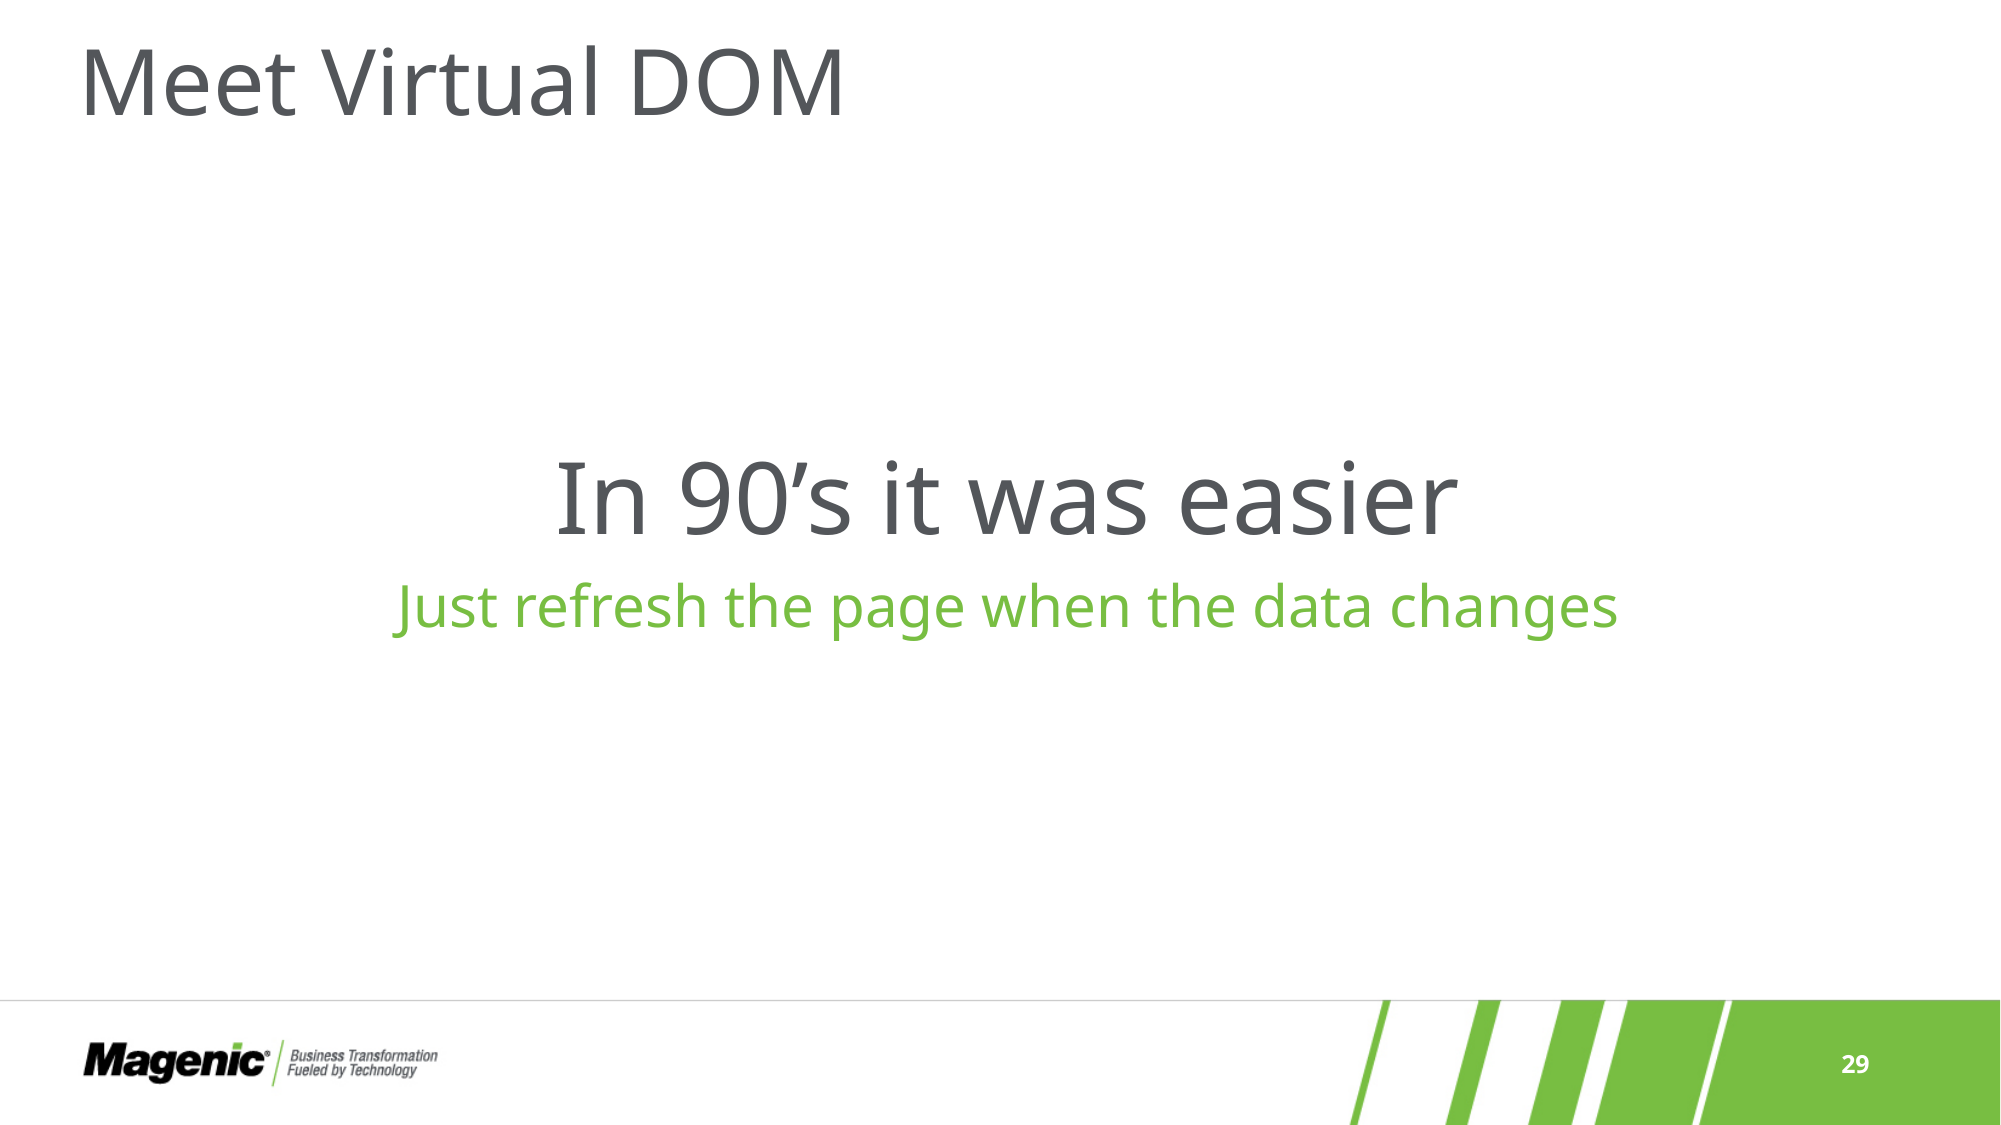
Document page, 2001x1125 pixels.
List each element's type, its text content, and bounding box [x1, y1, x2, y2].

list In 90’s it was easier Just refresh the page when the data changes [70, 149, 1946, 939]
picture [0, 0, 2001, 1125]
title Meet Virtual DOM [63, 41, 1938, 131]
